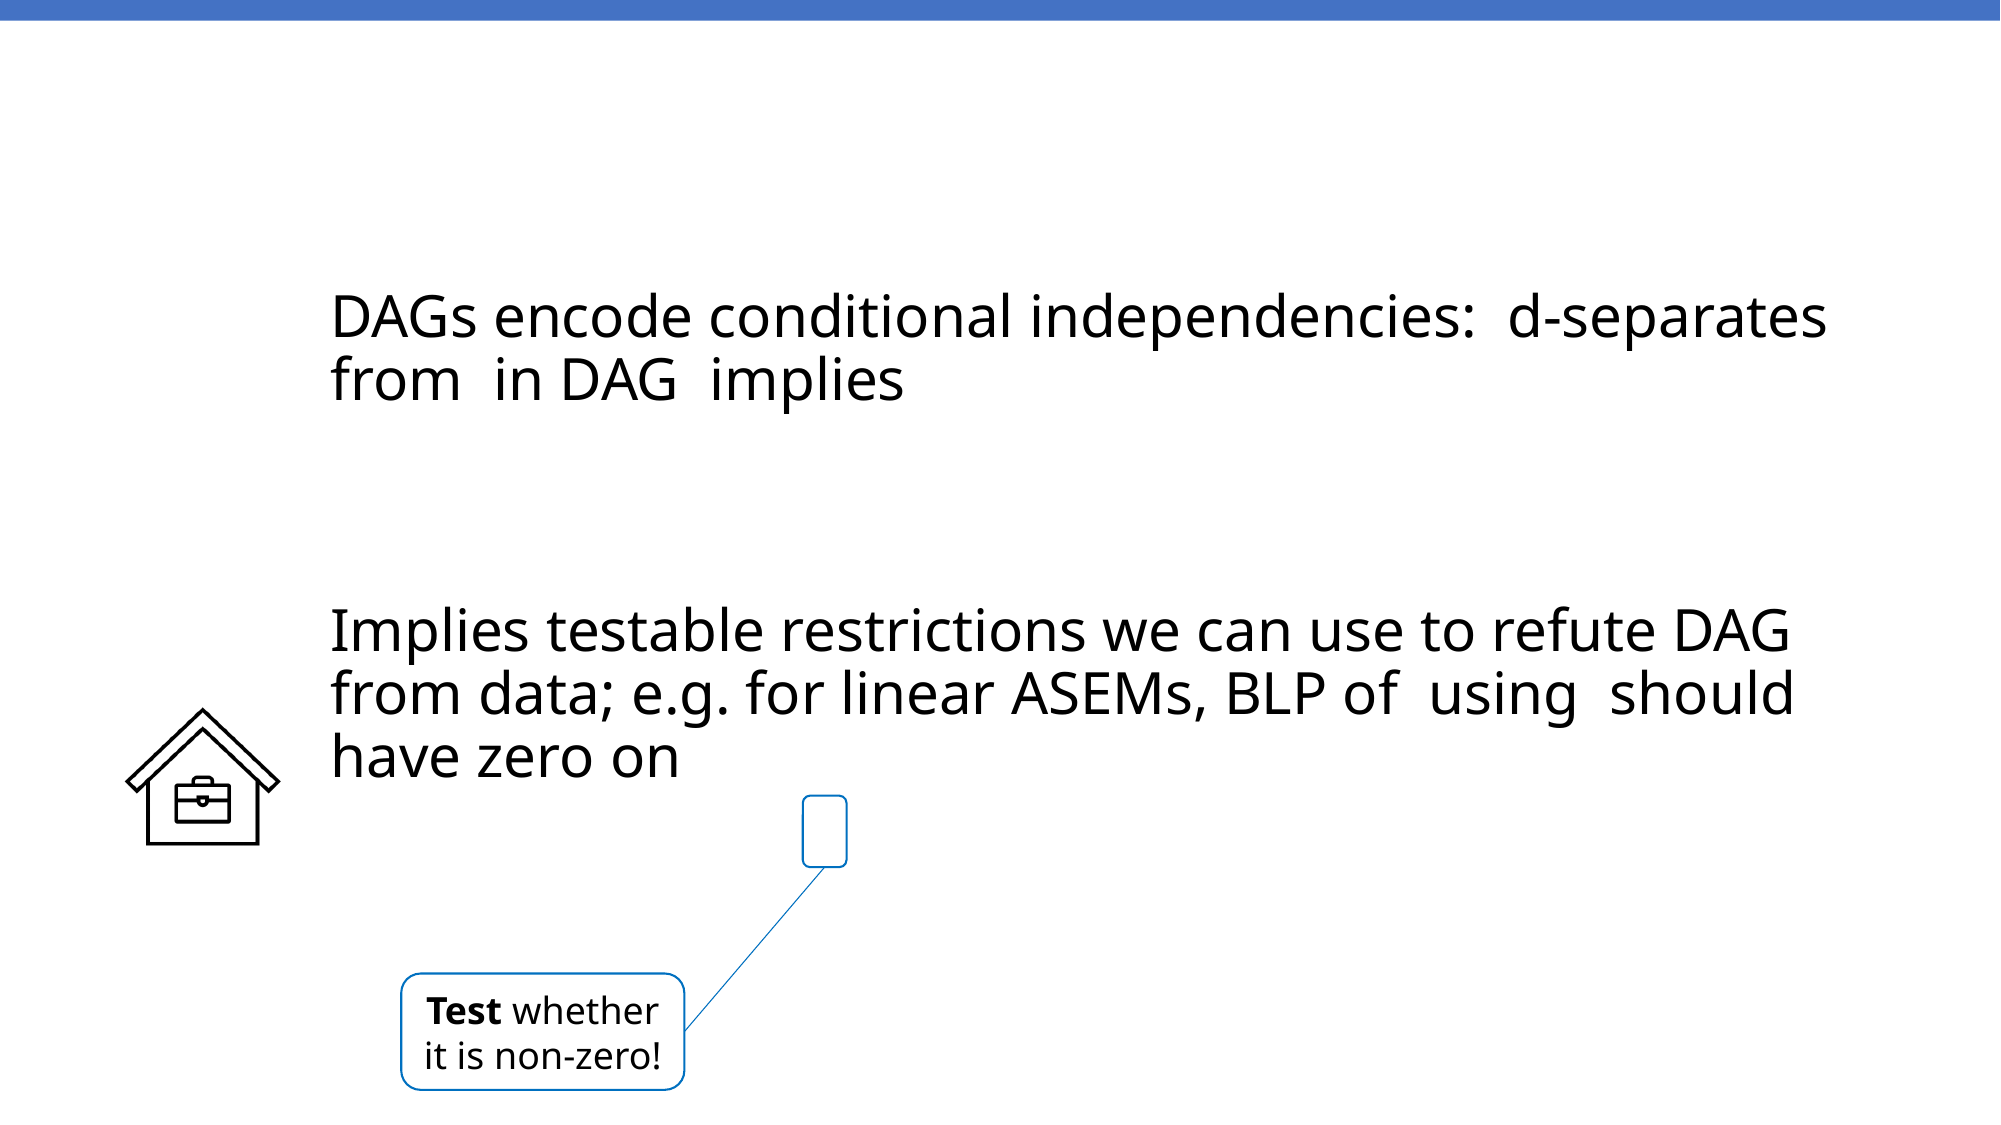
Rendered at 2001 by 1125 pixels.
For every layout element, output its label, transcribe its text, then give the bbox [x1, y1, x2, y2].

text_box [0, 0, 2000, 21]
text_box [684, 867, 825, 1032]
picture [112, 687, 293, 868]
text_box [801, 794, 848, 869]
text_box Test whether it is non-zero! [400, 972, 686, 1091]
